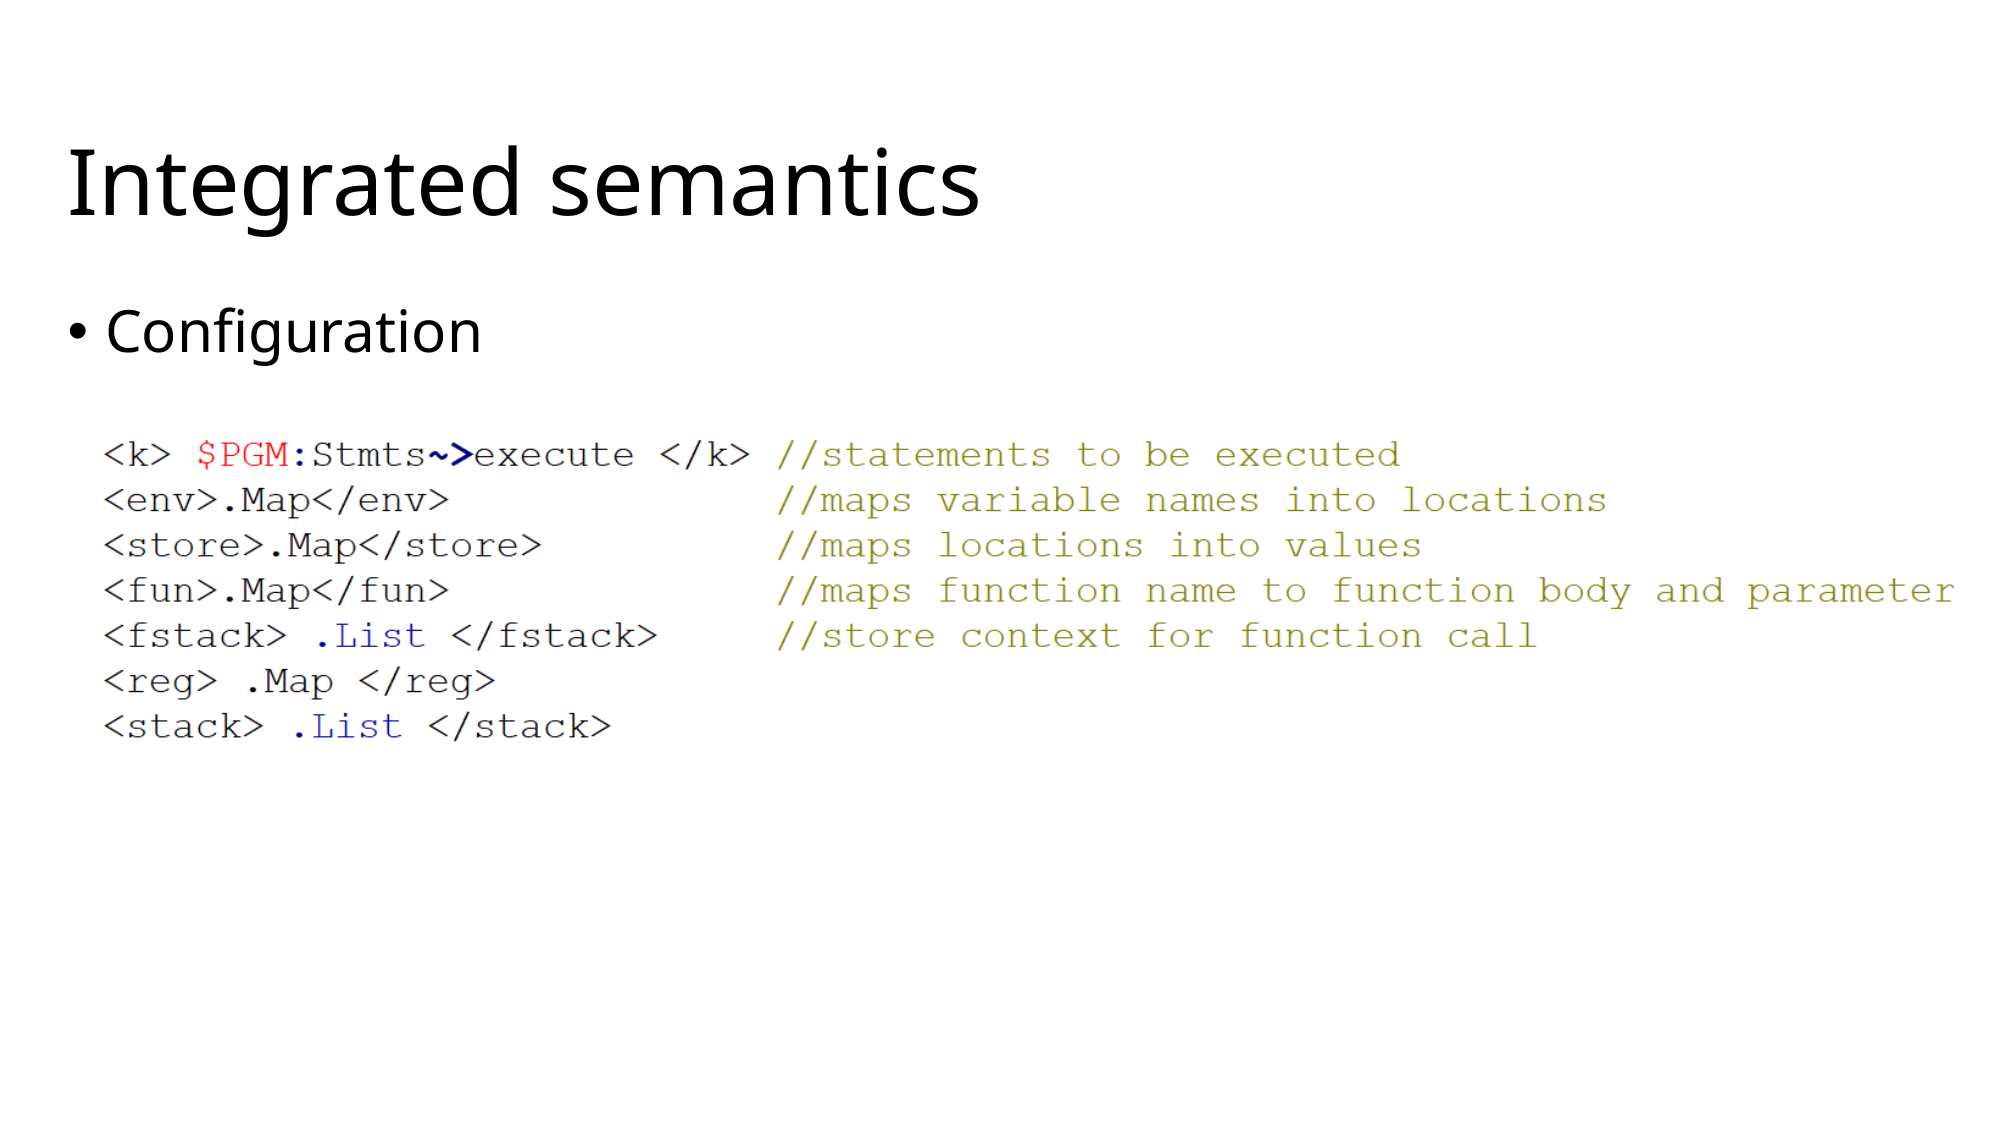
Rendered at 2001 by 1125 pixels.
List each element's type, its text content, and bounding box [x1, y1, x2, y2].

picture [88, 406, 1983, 762]
title Integrated semantics [52, 77, 1778, 294]
list Configuration [52, 294, 1778, 1009]
